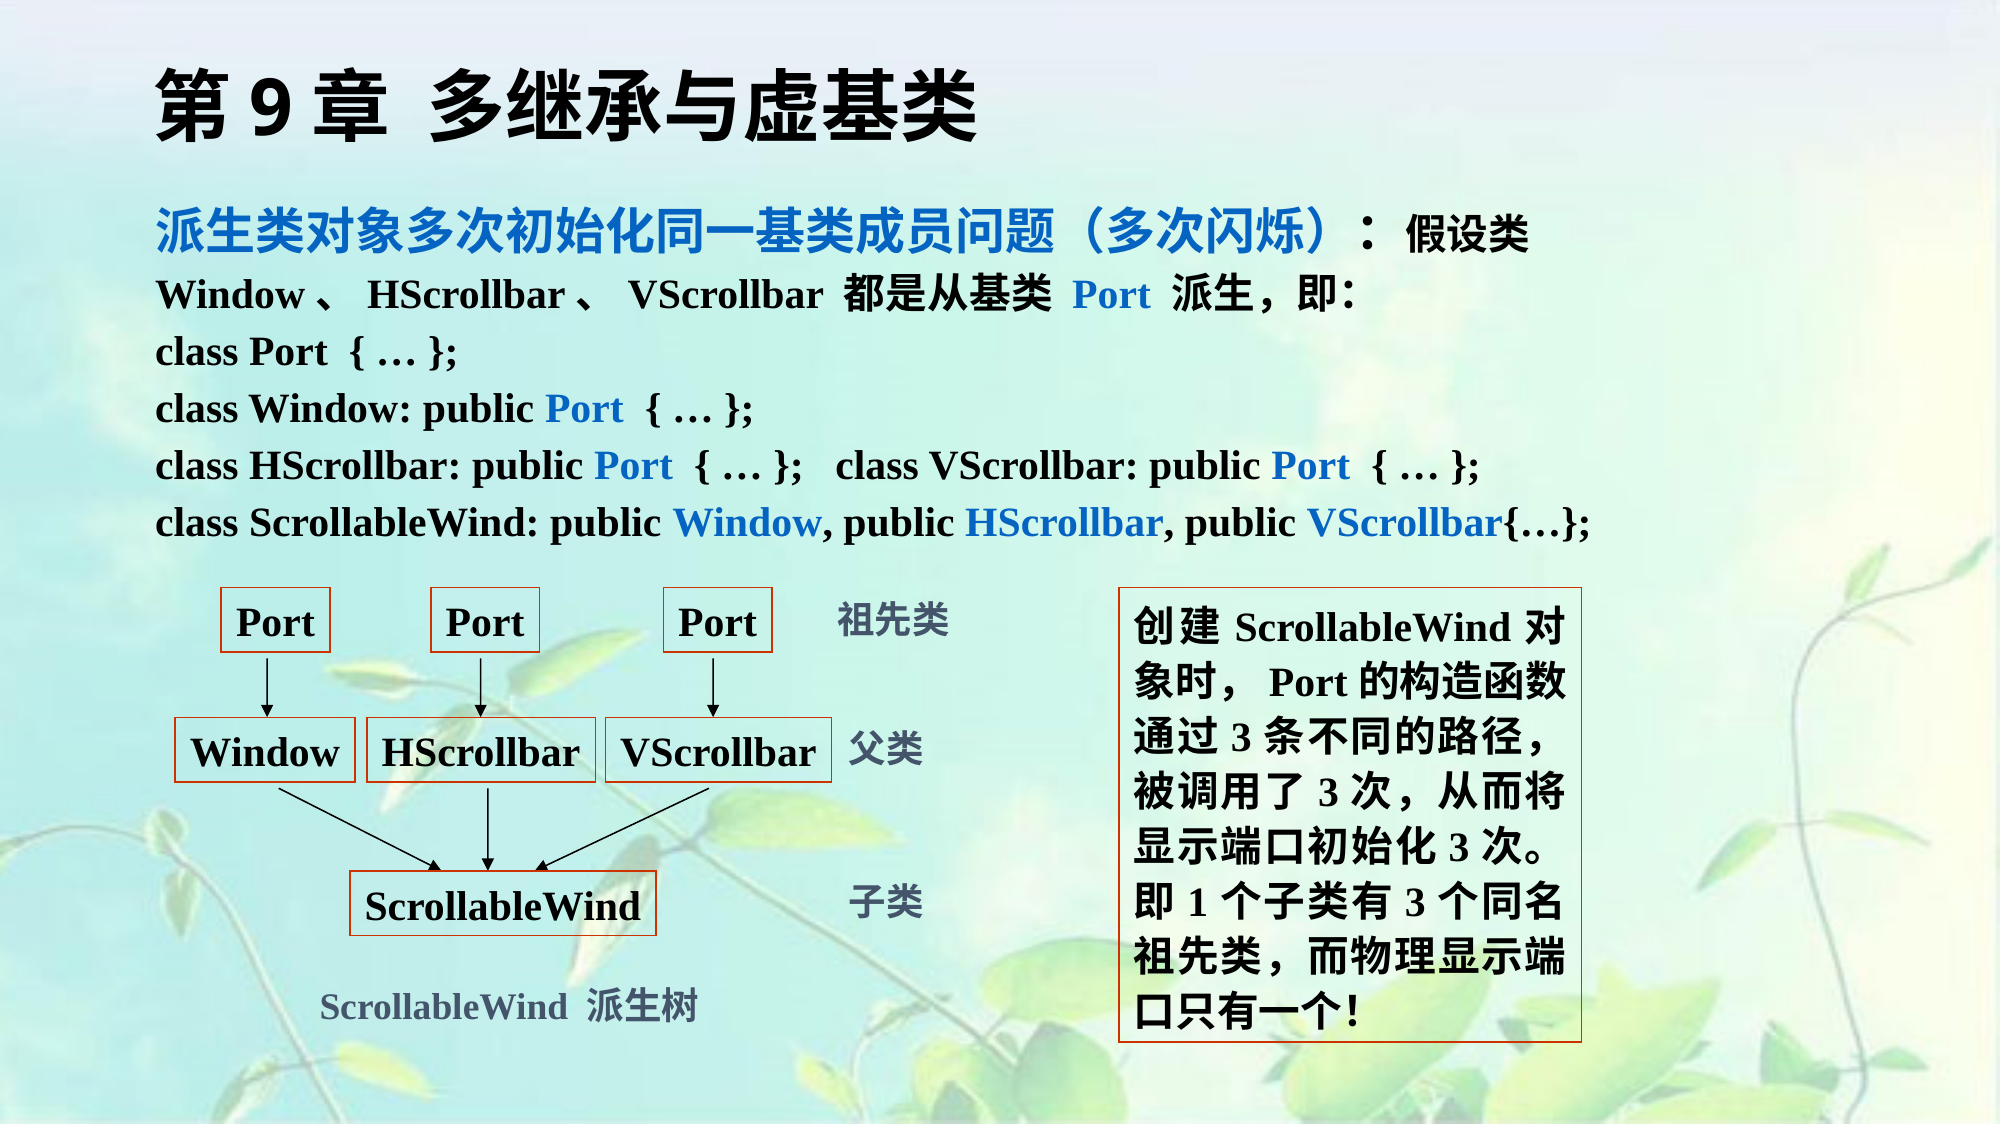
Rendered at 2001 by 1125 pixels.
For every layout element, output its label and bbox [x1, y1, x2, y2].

picture [0, 0, 2000, 1125]
text_box [174, 587, 966, 1036]
